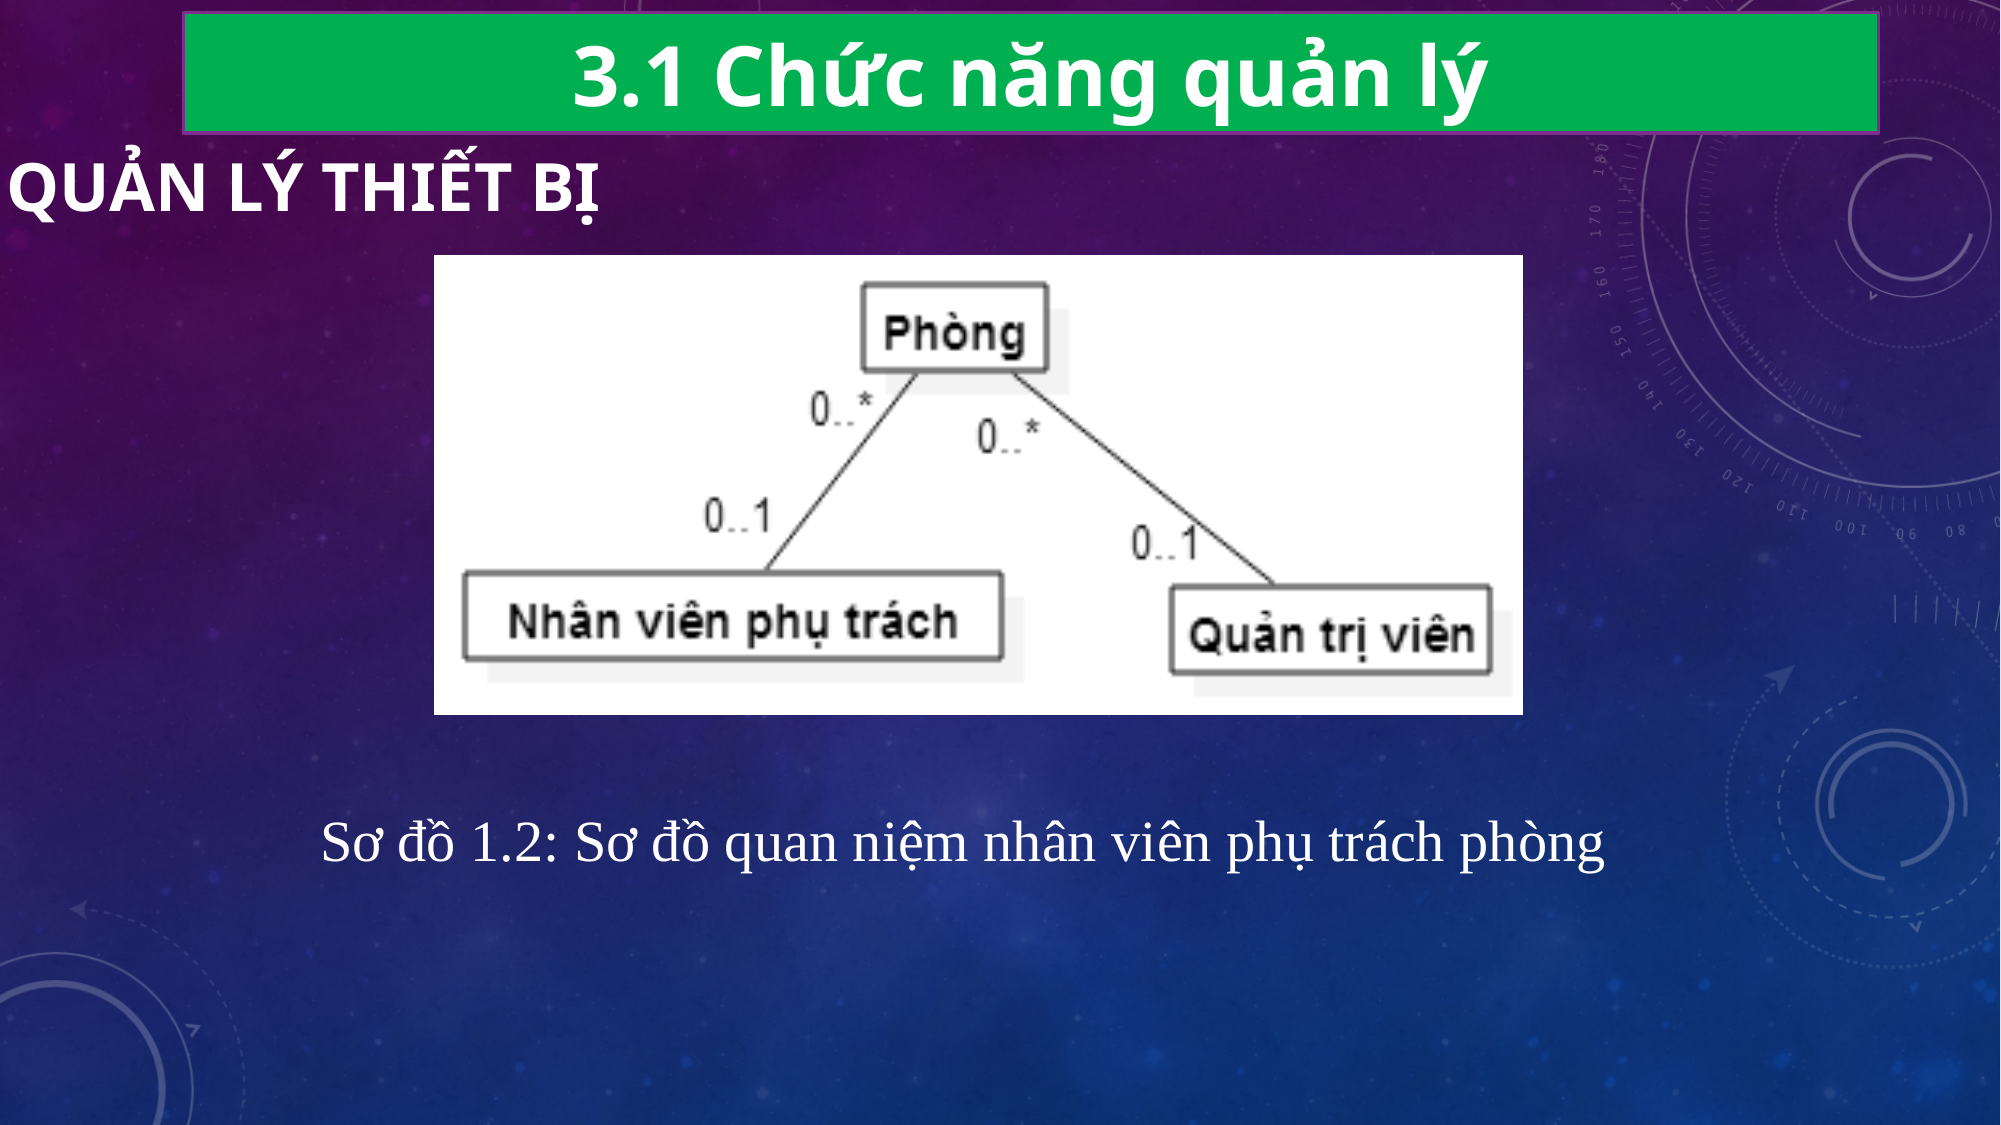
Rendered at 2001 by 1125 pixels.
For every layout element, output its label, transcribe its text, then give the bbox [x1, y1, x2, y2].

picture [0, 0, 2001, 1125]
text_box 3.1 Chức năng quản lý [182, 11, 1880, 135]
text_box QUẢN LÝ THIẾT BỊ [0, 137, 617, 233]
text_box Sơ đồ 1.2: Sơ đồ quan niệm nhân viên phụ trách phòng [305, 795, 1622, 881]
